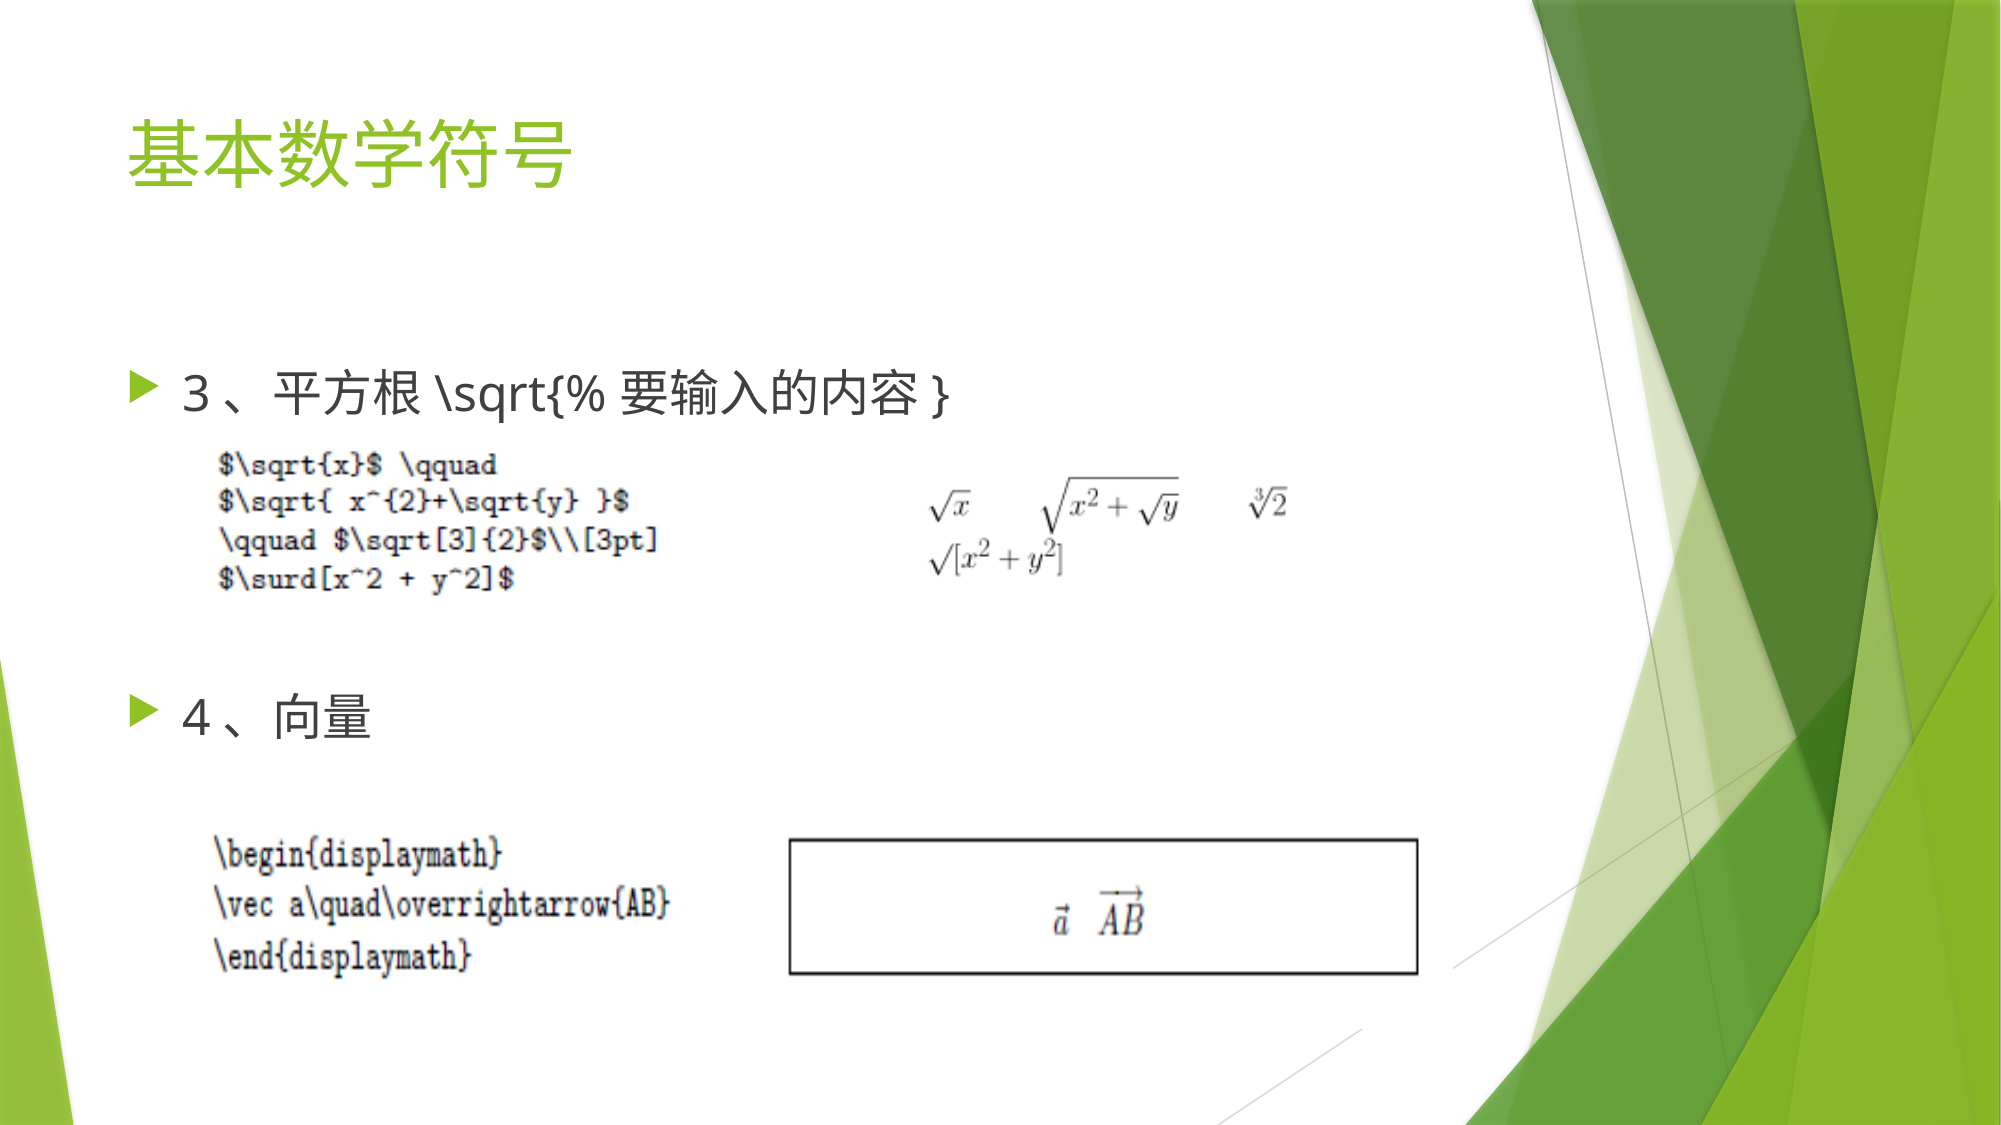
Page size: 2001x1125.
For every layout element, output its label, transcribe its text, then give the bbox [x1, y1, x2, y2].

picture [208, 435, 721, 638]
picture [898, 471, 1332, 615]
picture [178, 793, 1453, 1030]
list 3、平方根\sqrt{%要输入的内容} 4、向量 [111, 354, 1522, 992]
title 基本数学符号 [111, 99, 1522, 317]
